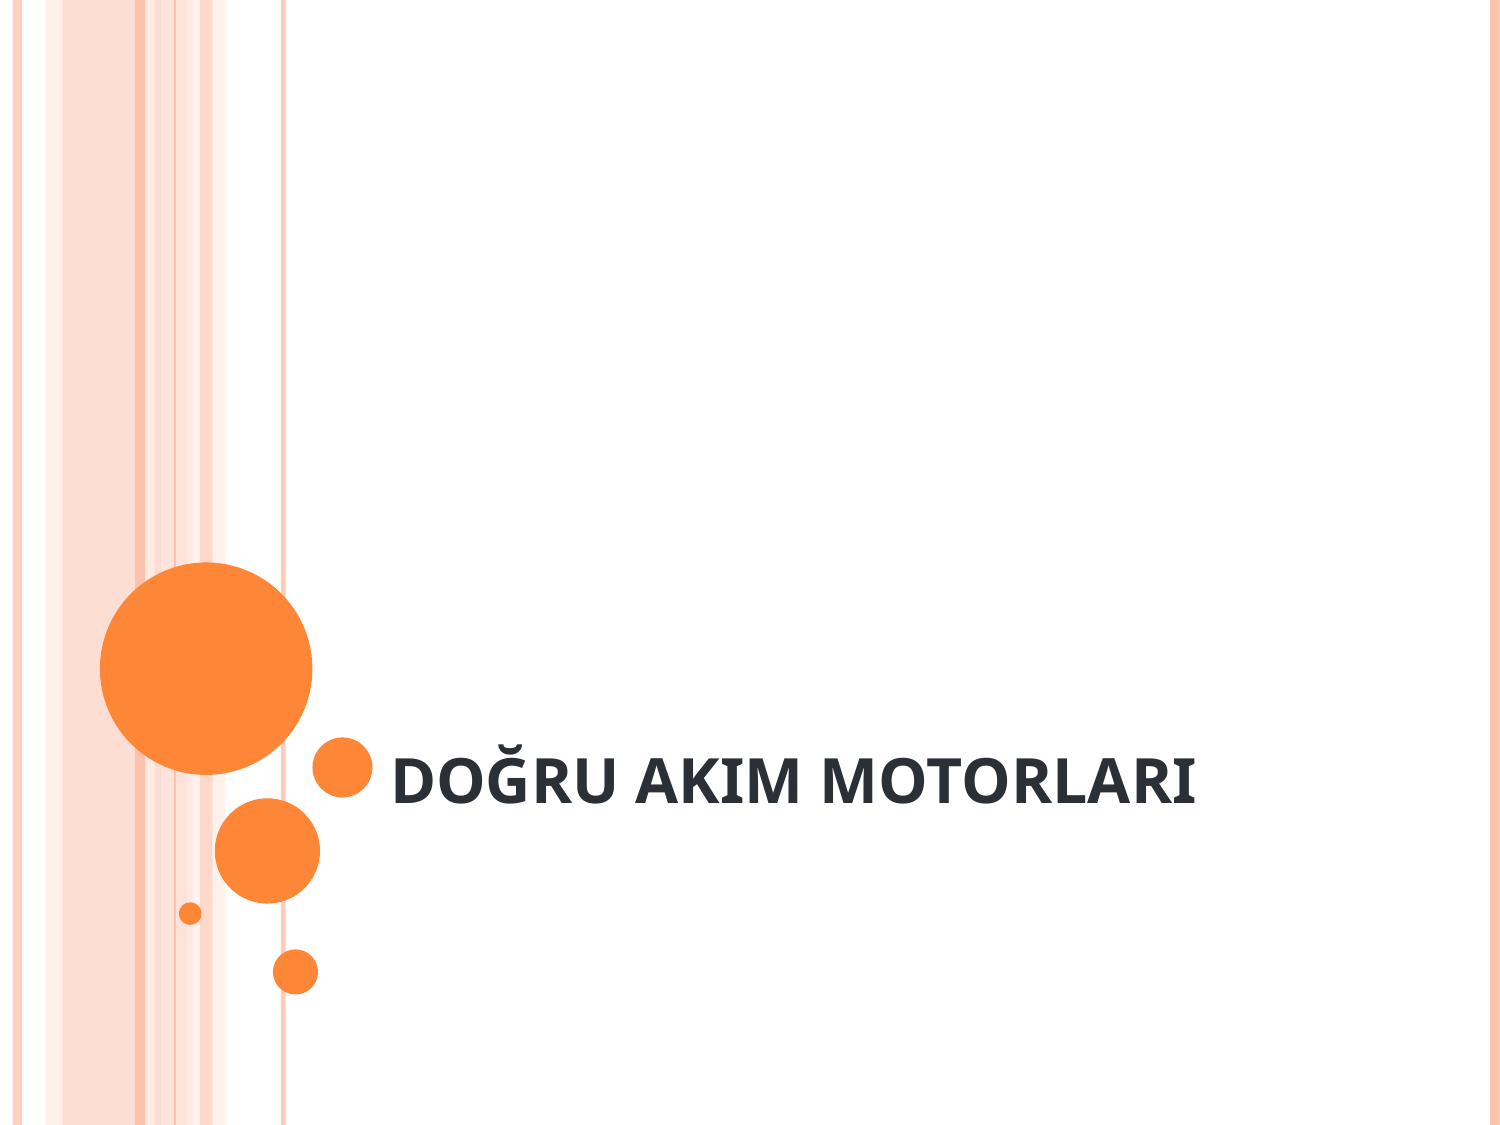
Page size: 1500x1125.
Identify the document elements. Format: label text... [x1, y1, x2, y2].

title DOĞRU AKIM MOTORLARI [375, 512, 1388, 824]
